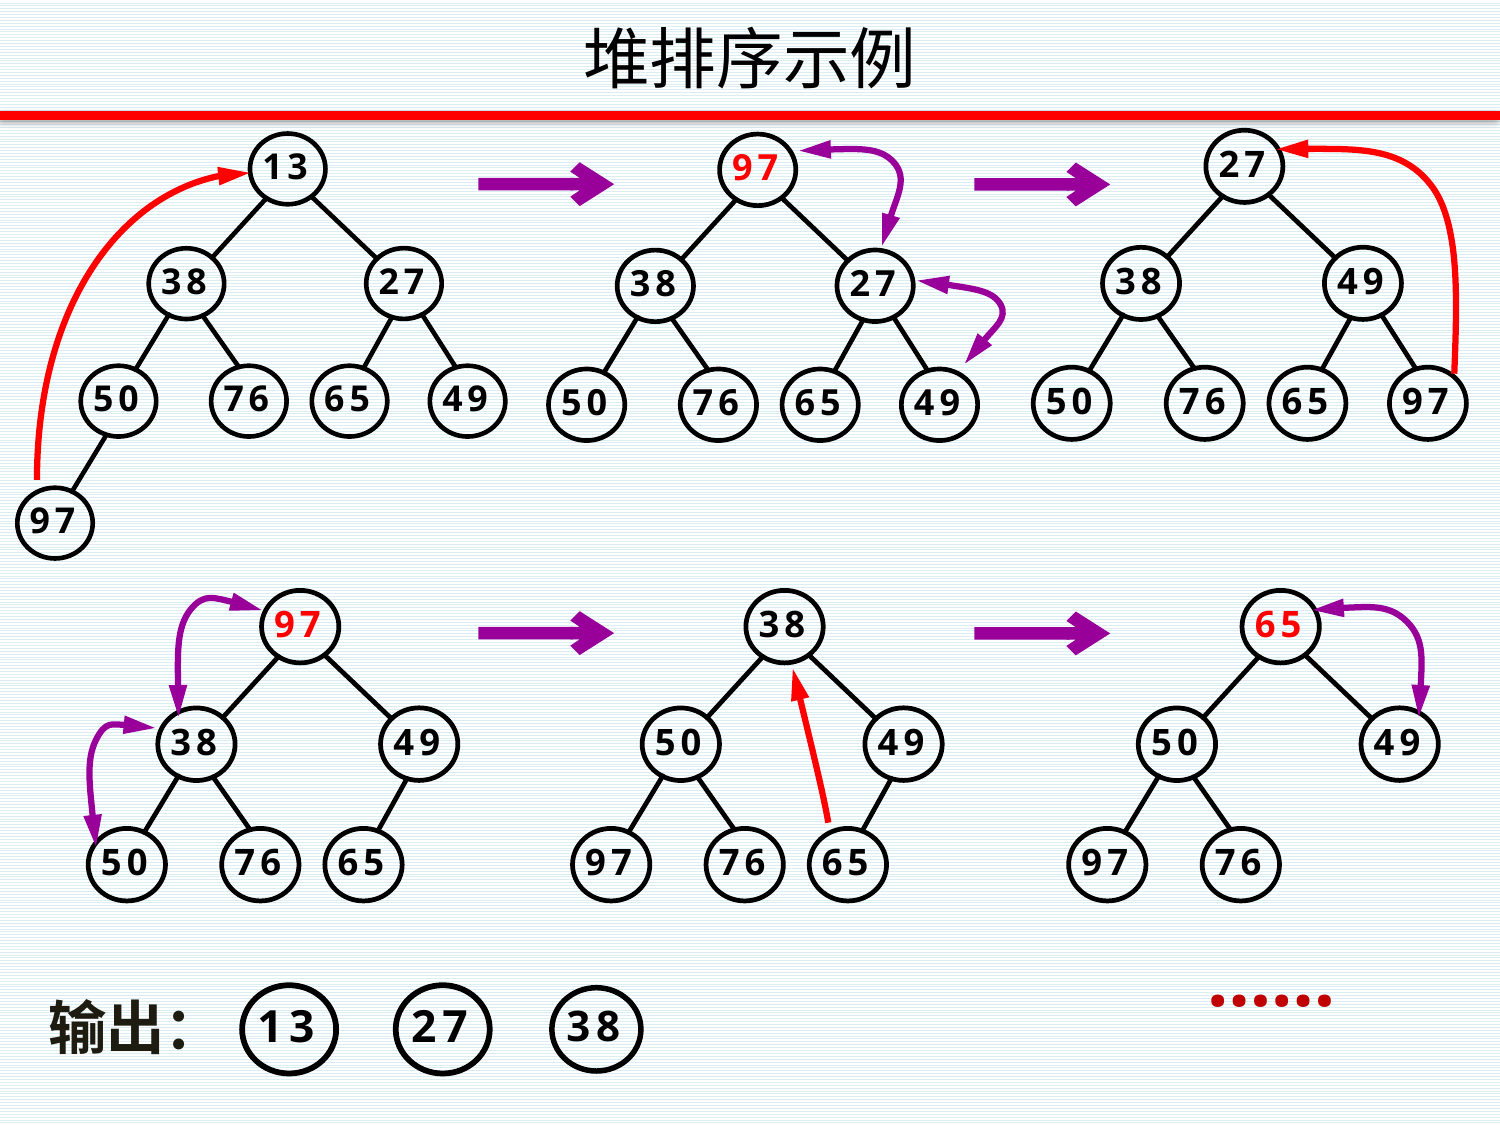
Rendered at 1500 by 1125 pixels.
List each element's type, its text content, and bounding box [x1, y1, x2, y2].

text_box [544, 129, 982, 445]
text_box 输出： [29, 967, 242, 1085]
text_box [1064, 585, 1443, 906]
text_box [544, 979, 649, 1079]
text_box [83, 585, 463, 906]
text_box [1028, 125, 1471, 444]
text_box …… [1144, 917, 1400, 1035]
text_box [568, 585, 947, 906]
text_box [390, 979, 495, 1079]
title 堆排序示例 [0, 0, 1500, 114]
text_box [236, 979, 342, 1079]
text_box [13, 129, 510, 563]
text_box [986, 293, 1003, 339]
